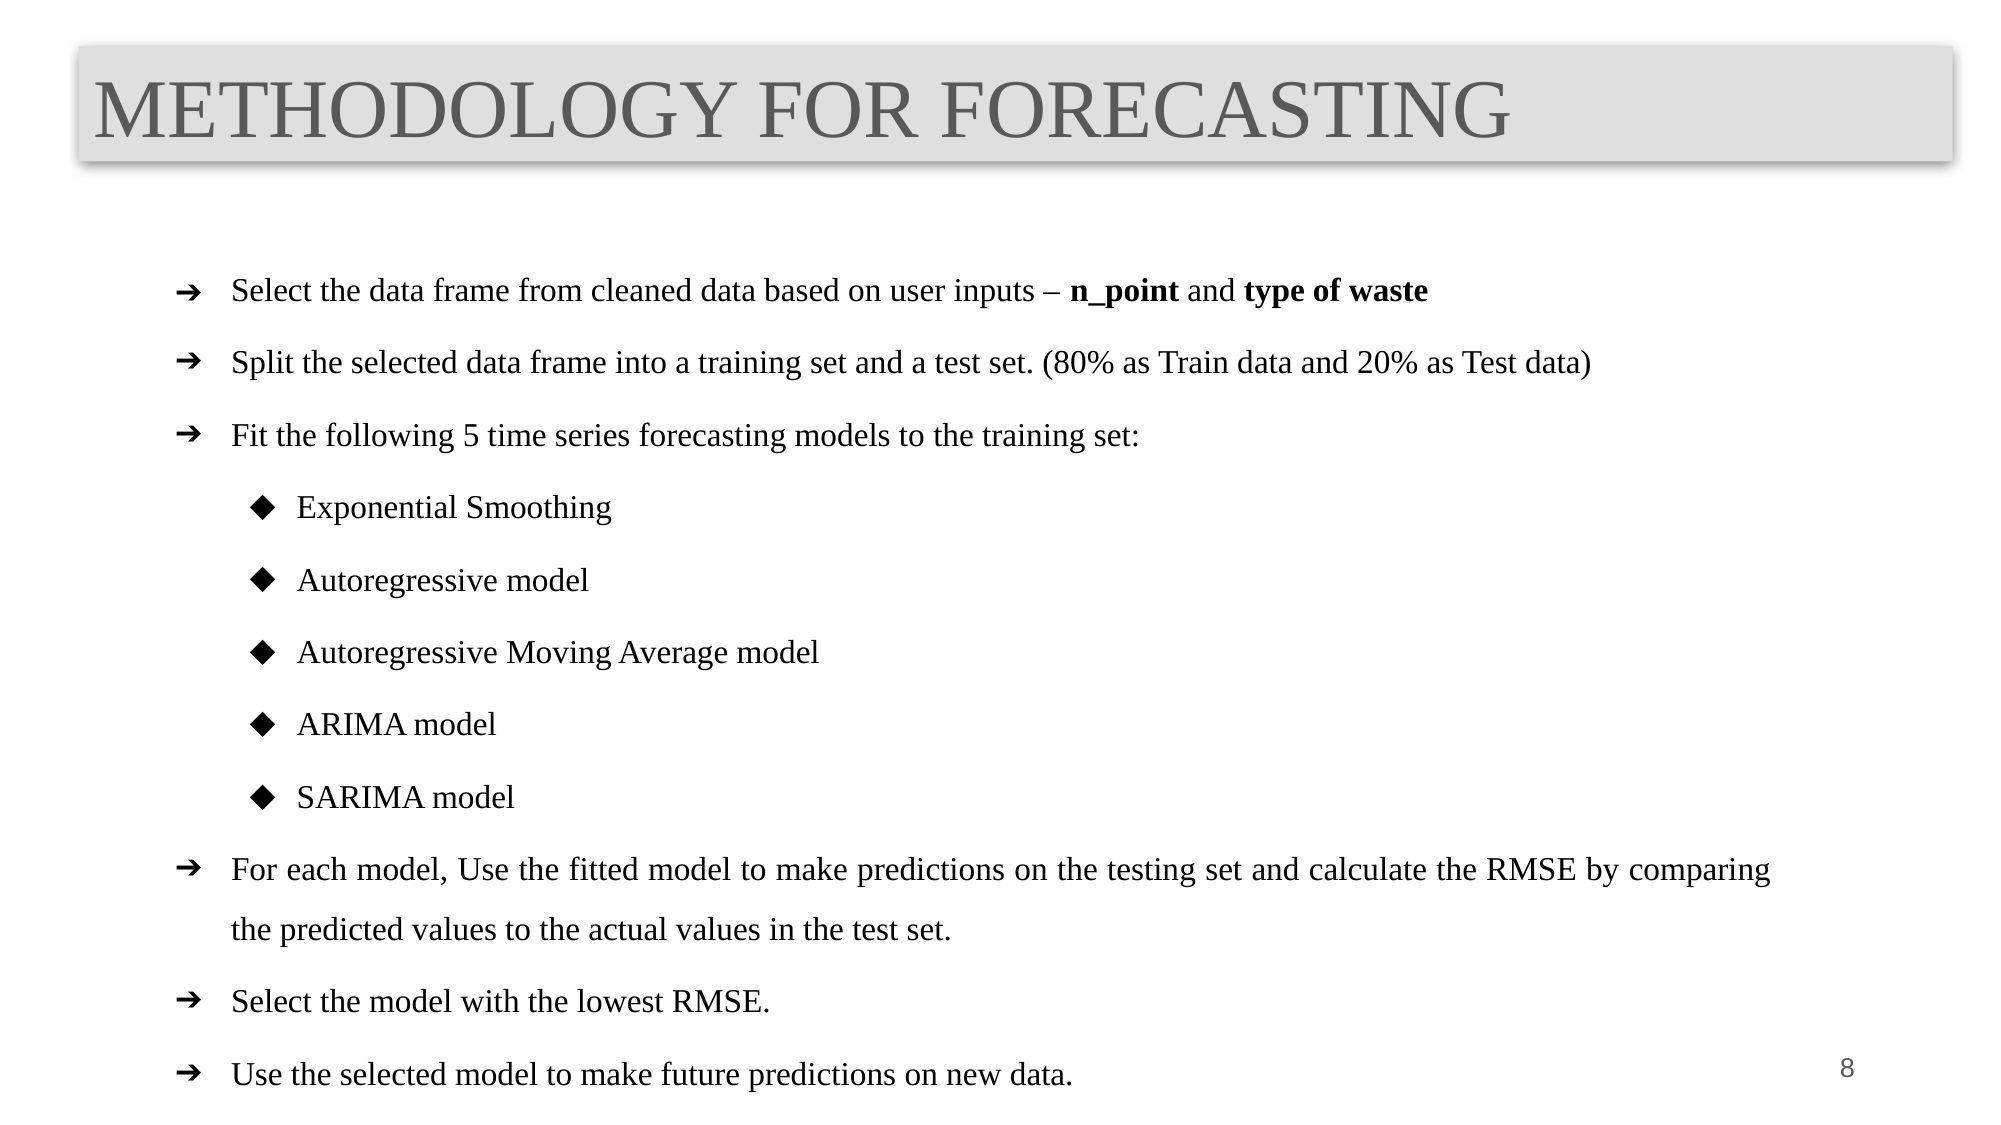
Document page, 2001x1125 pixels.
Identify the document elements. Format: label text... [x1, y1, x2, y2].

text_box Select the data frame from cleaned data based on user inputs – n_point and type of waste Split the selected data frame into a training set and a test set. (80% as Train data and 20% as Test data) Fit the following 5 time series forecasting models to the training set: Exponential Smoothing Autoregressive model Autoregressive Moving Average model ARIMA model SARIMA model For each model, Use the fitted model to make predictions on the testing set and calculate the RMSE by comparing the predicted values to the actual values in the test set. Select the model with the lowest RMSE. Use the selected model to make future predictions on new data. [159, 240, 1790, 1100]
slide_number ‹#› [1412, 1042, 1863, 1103]
text_box METHODOLOGY FOR FORECASTING [78, 46, 1953, 162]
text_box [249, 228, 1953, 325]
